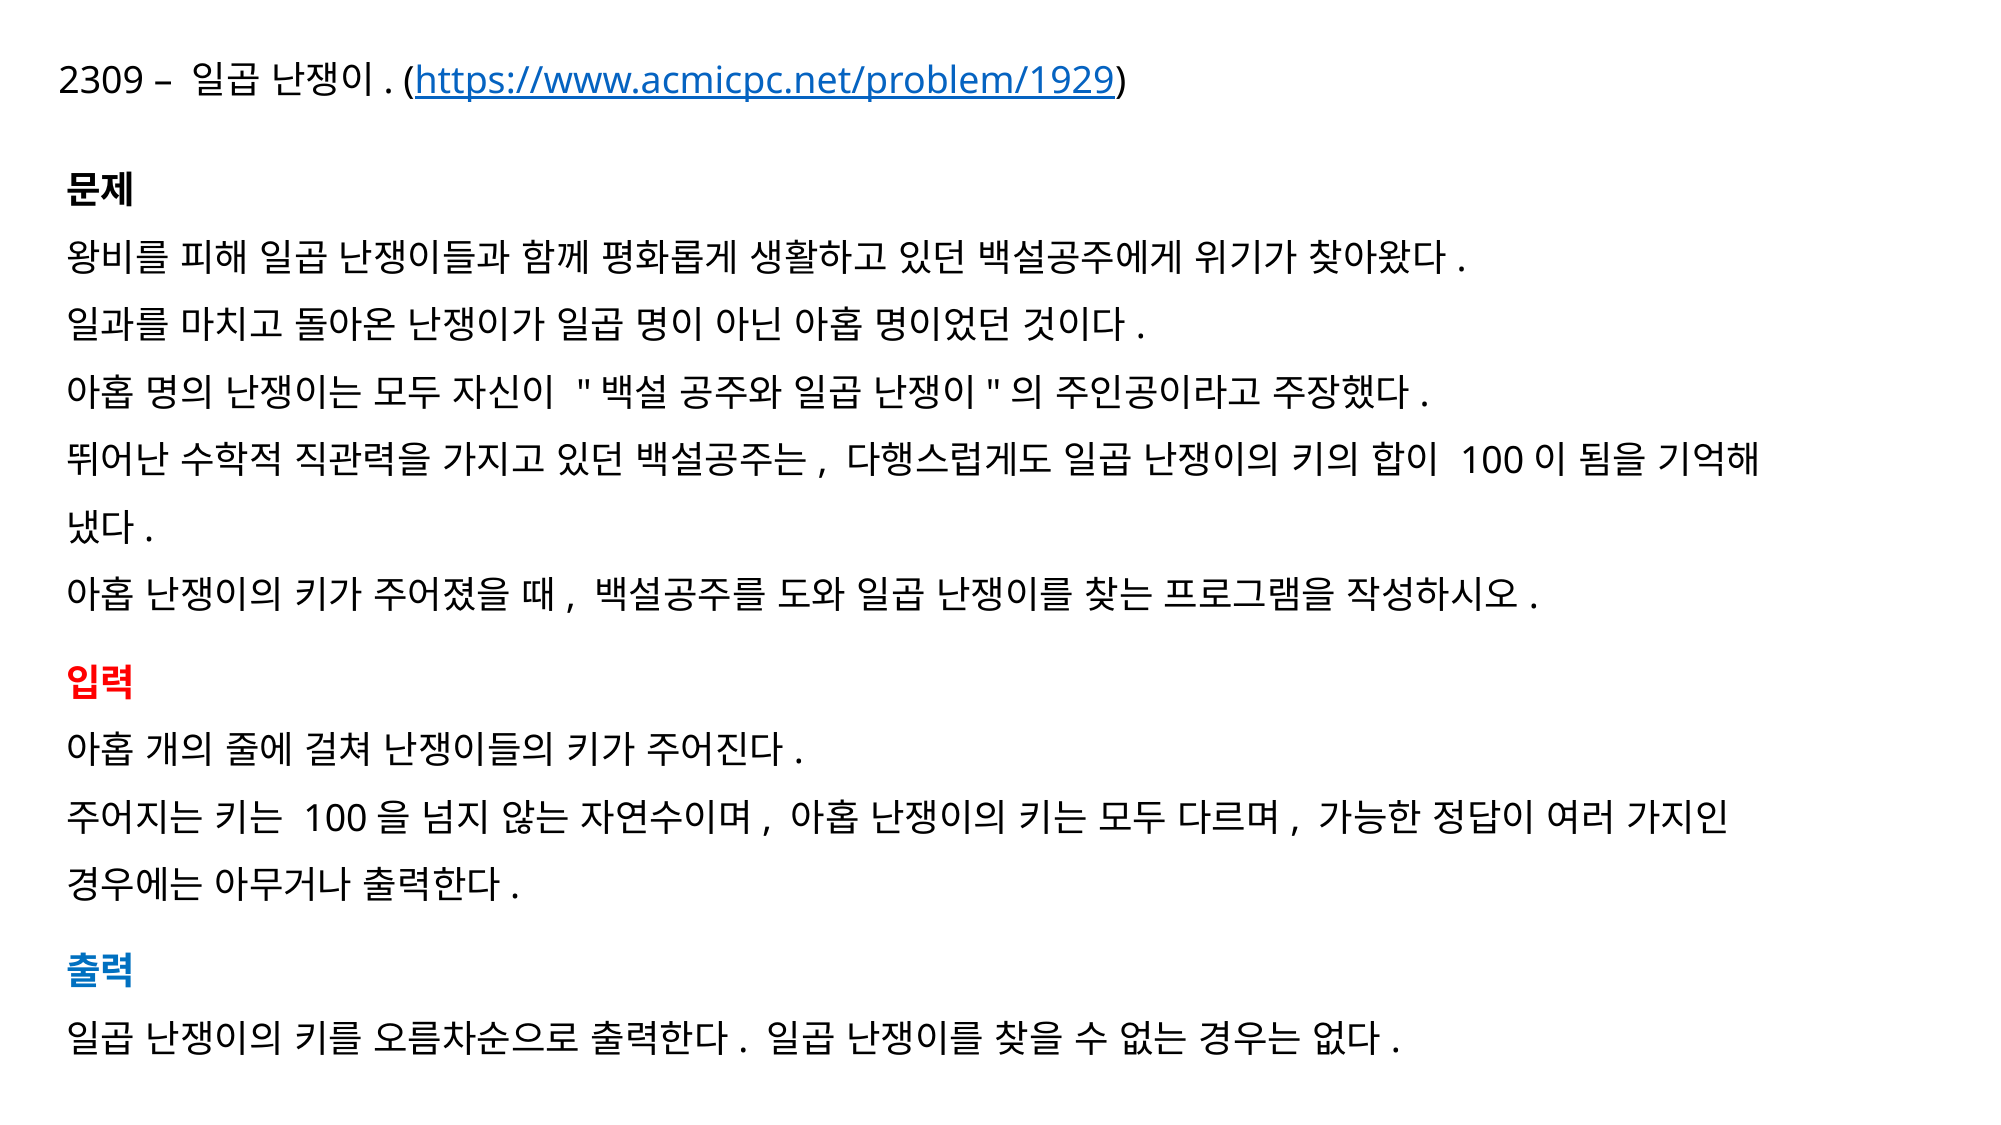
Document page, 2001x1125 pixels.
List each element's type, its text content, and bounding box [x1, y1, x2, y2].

text_box 2309 – 일곱 난쟁이. (https://www.acmicpc.net/problem/1929) [43, 48, 1142, 115]
text_box 출력 일곱 난쟁이의 키를 오름차순으로 출력한다. 일곱 난쟁이를 찾을 수 없는 경우는 없다. [51, 917, 1813, 1068]
text_box 문제 왕비를 피해 일곱 난쟁이들과 함께 평화롭게 생활하고 있던 백설공주에게 위기가 찾아왔다. 일과를 마치고 돌아온 난쟁이가 일곱 명이 아닌 아홉 명이었던 것이다. 아홉 명의 난쟁이는 모두 자신이 "백설 공주와 일곱 난쟁이"의 주인공이라고 주장했다. 뛰어난 수학적 직관력을 가지고 있던 백설공주는, 다행스럽게도 일곱 난쟁이의 키의 합이 100이 됨을 기억해 냈다. 아홉 난쟁이의 키가 주어졌을 때, 백설공주를 도와 일곱 난쟁이를 찾는 프로그램을 작성하시오. [51, 136, 1813, 624]
text_box 입력 아홉 개의 줄에 걸쳐 난쟁이들의 키가 주어진다. 주어지는 키는 100을 넘지 않는 자연수이며, 아홉 난쟁이의 키는 모두 다르며, 가능한 정답이 여러 가지인 경우에는 아무거나 출력한다. [51, 628, 1813, 914]
